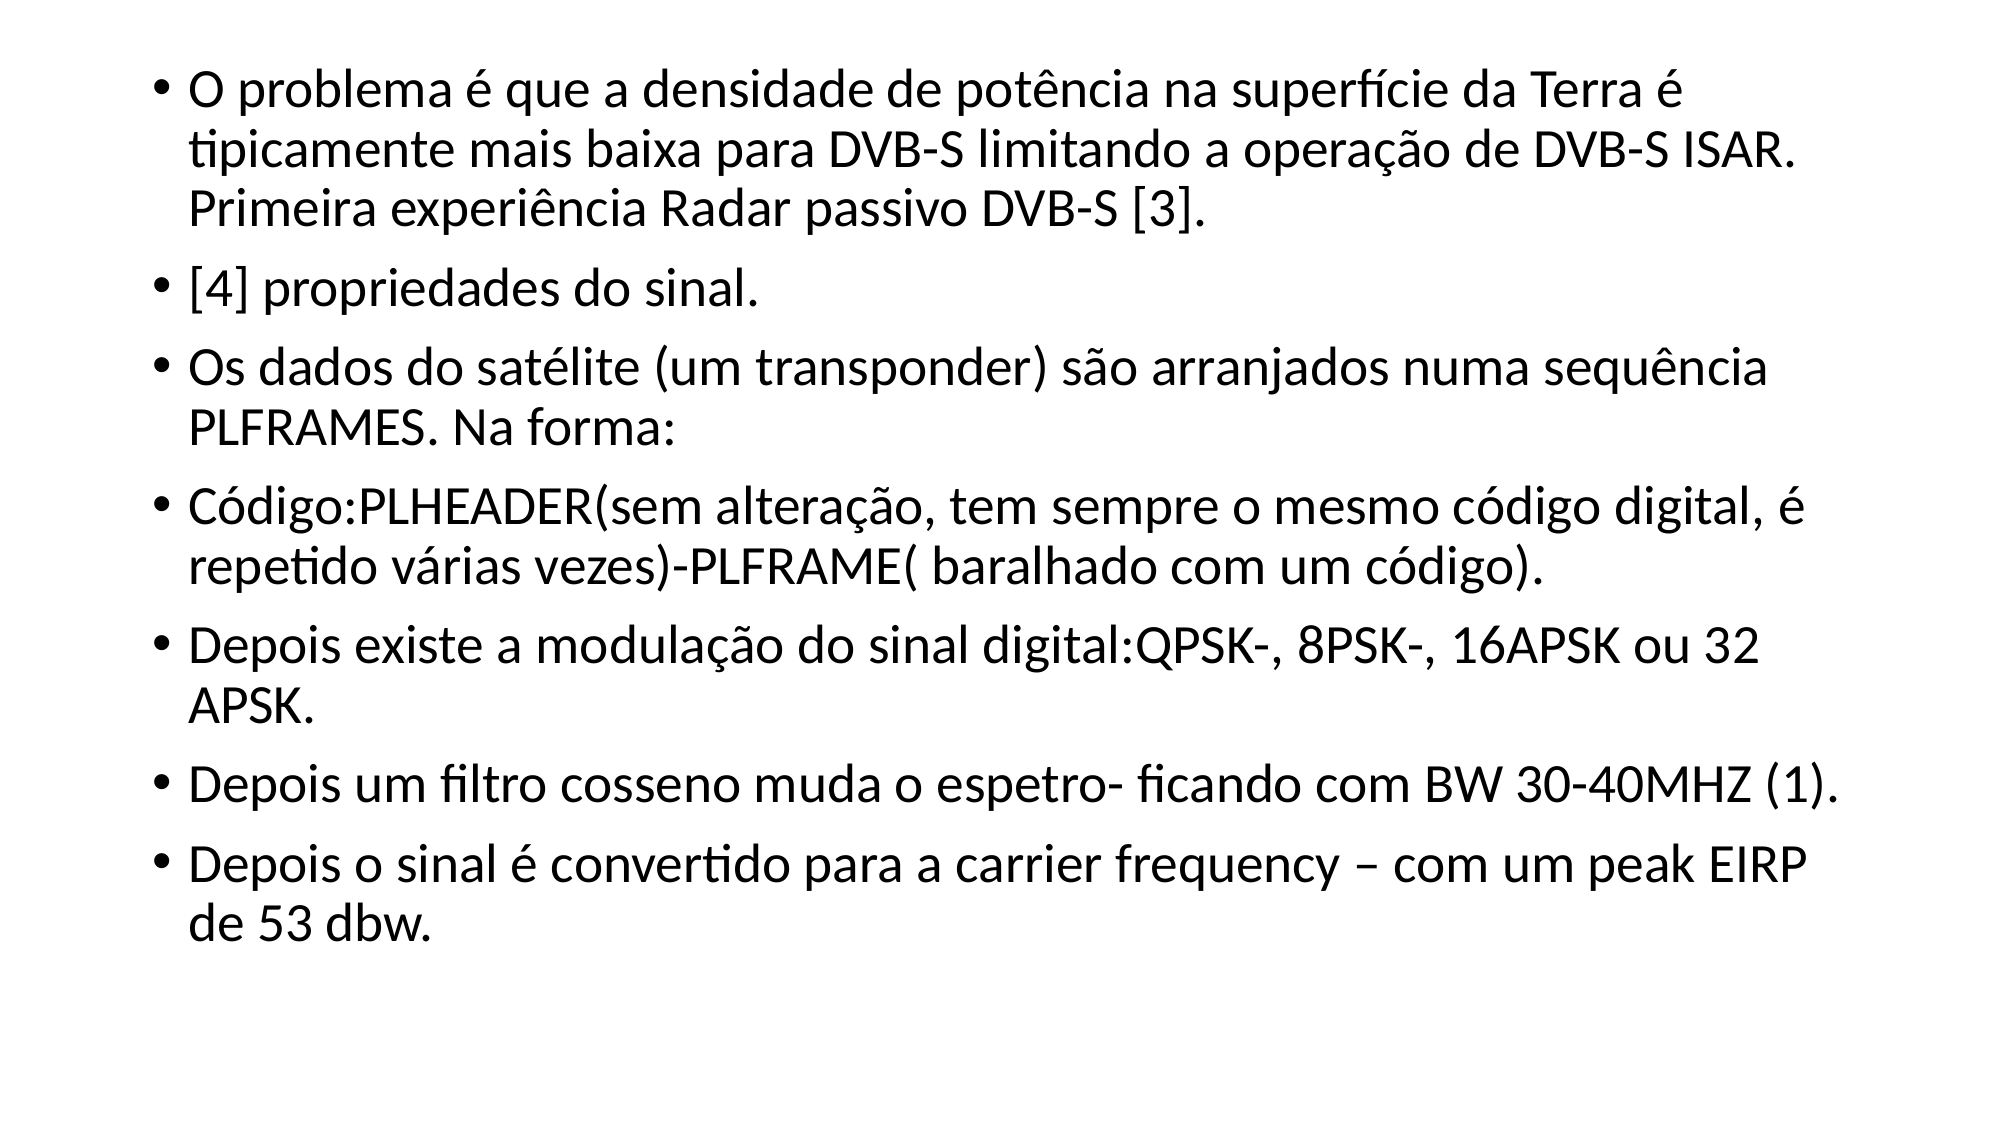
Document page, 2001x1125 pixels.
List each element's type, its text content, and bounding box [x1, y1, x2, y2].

list O problema é que a densidade de potência na superfície da Terra é tipicamente mais baixa para DVB-S limitando a operação de DVB-S ISAR. Primeira experiência Radar passivo DVB-S [3]. [4] propriedades do sinal. Os dados do satélite (um transponder) são arranjados numa sequência PLFRAMES. Na forma: Código:PLHEADER(sem alteração, tem sempre o mesmo código digital, é repetido várias vezes)-PLFRAME( baralhado com um código). Depois existe a modulação do sinal digital:QPSK-, 8PSK-, 16APSK ou 32 APSK. Depois um filtro cosseno muda o espetro- ficando com BW 30-40MHZ (1). Depois o sinal é convertido para a carrier frequency – com um peak EIRP de 53 dbw. [137, 52, 1863, 1014]
